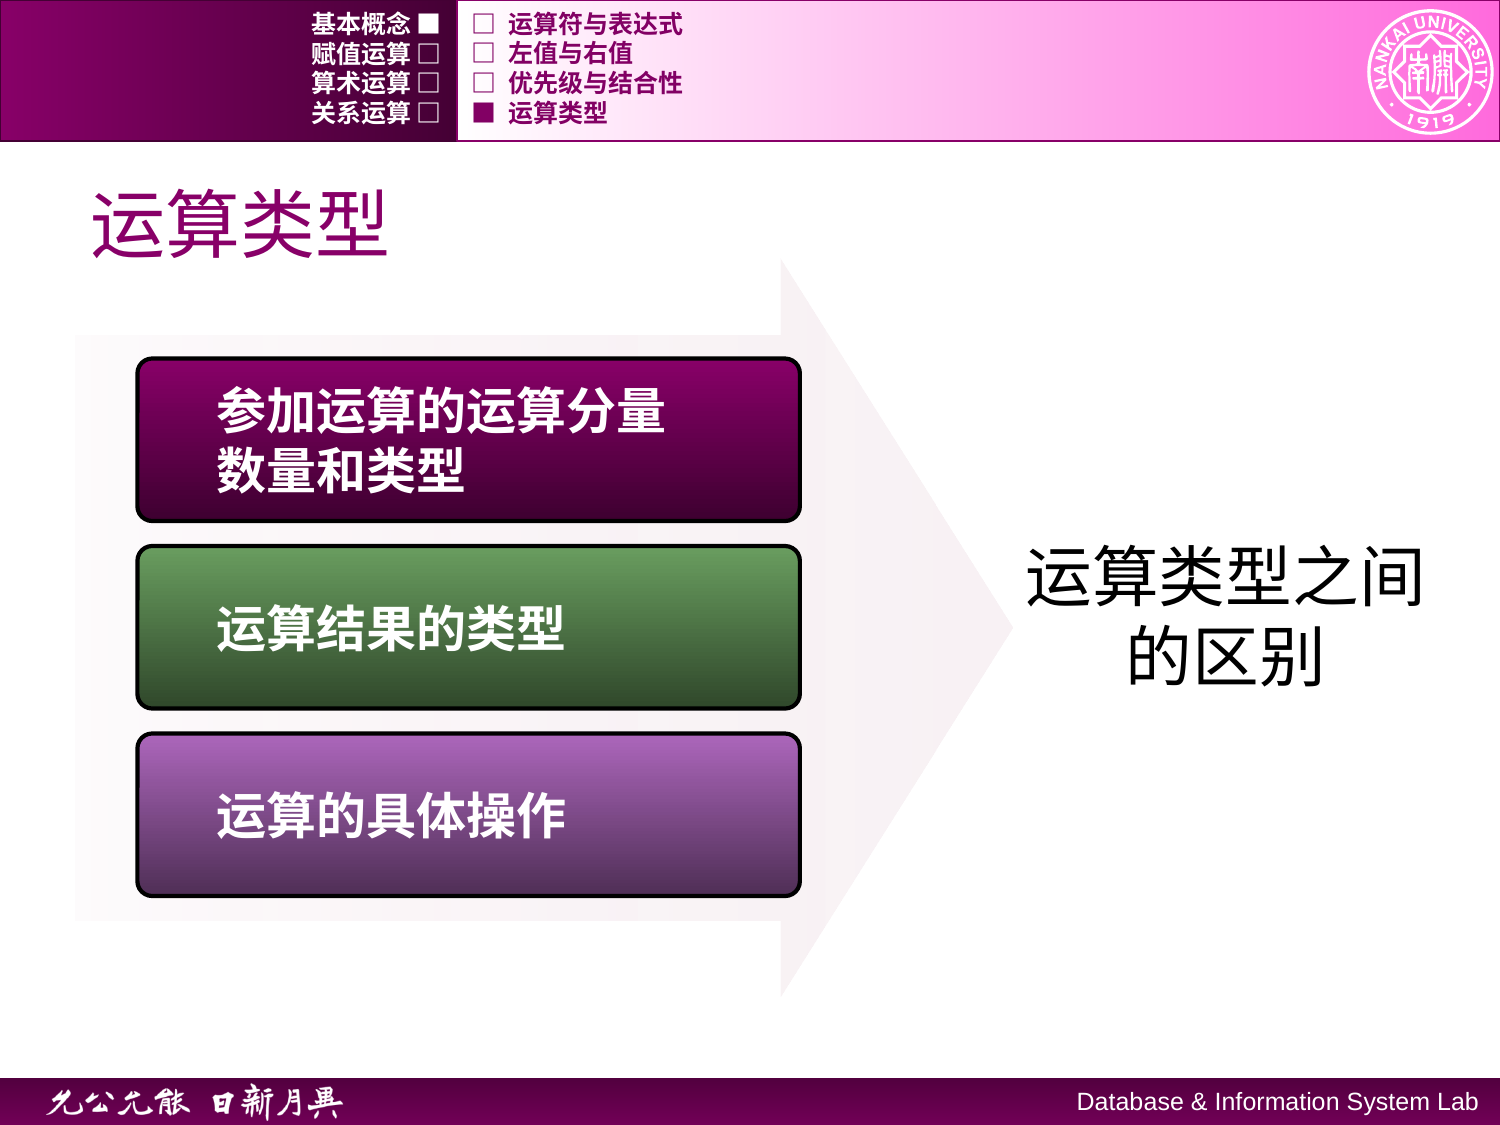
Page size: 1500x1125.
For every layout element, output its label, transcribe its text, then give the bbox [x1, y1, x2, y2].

text_box ■ 运算类型 [455, 95, 1361, 129]
text_box 运算类型之间的区别 [998, 508, 1454, 722]
text_box 基本概念 ■ [0, 7, 455, 36]
text_box □ 运算符与表达式 [455, 7, 1361, 36]
text_box 关系运算 □ [0, 95, 455, 129]
picture [35, 1081, 356, 1122]
text_box □ 优先级与结合性 [455, 66, 1361, 95]
title 运算类型 [74, 163, 1426, 282]
text_box 参加运算的运算分量 数量和类型 [137, 358, 800, 522]
text_box [75, 282, 998, 997]
text_box 运算结果的类型 [137, 545, 800, 709]
text_box 赋值运算 □ [0, 36, 455, 66]
text_box 算术运算 □ [0, 66, 455, 95]
text_box □ 左值与右值 [455, 36, 1361, 66]
text_box 运算的具体操作 [137, 733, 800, 897]
